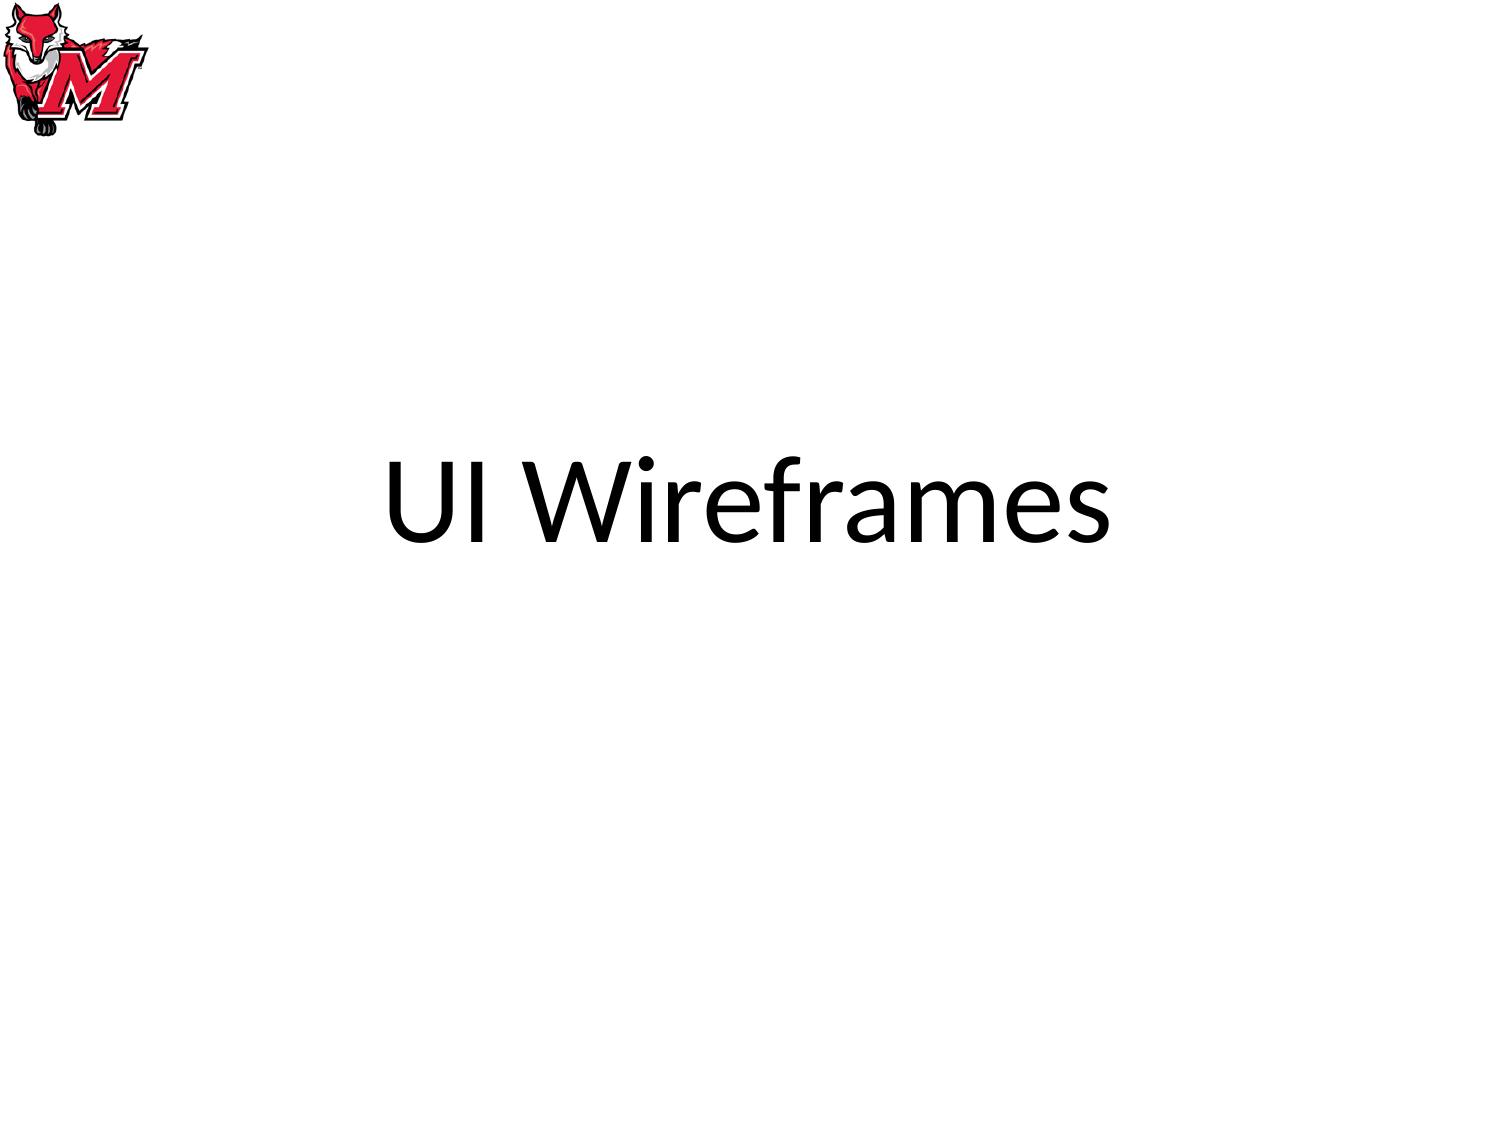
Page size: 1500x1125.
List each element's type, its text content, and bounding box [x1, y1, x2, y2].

list UI Wireframes [37, 162, 1425, 1005]
picture [0, 0, 150, 138]
